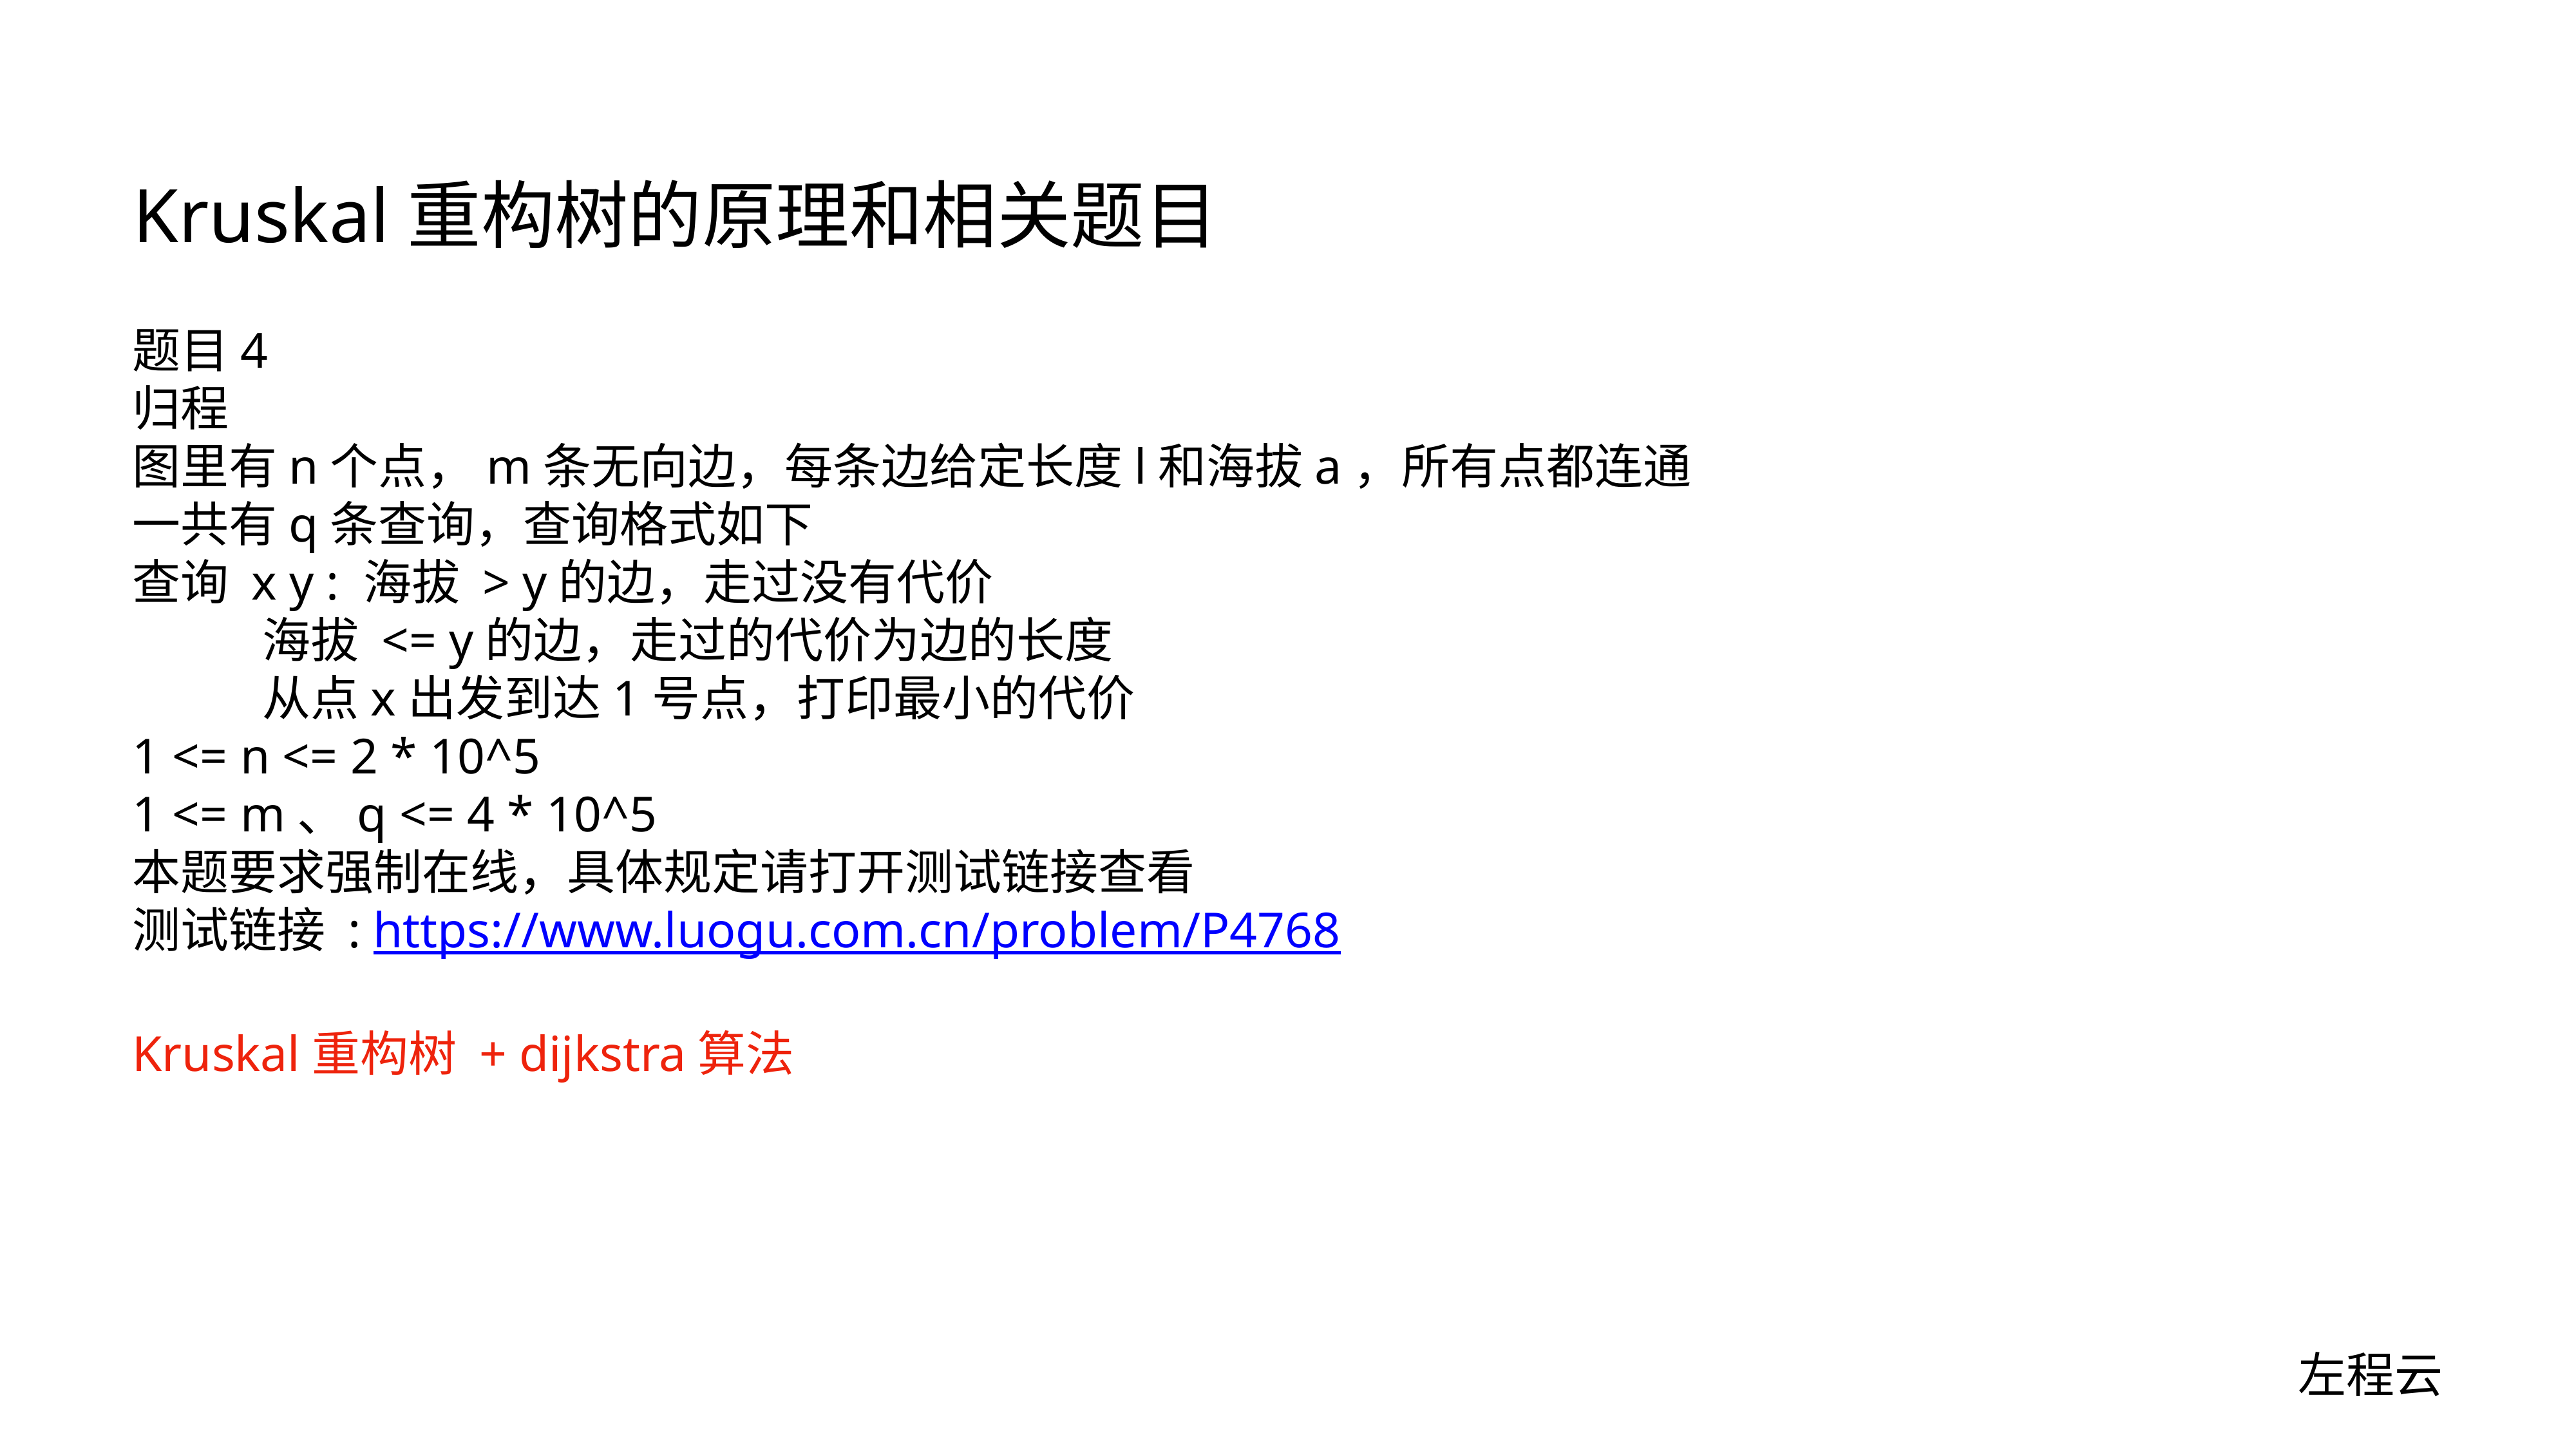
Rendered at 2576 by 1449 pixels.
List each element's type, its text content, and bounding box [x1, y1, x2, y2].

title Kruskal重构树的原理和相关题目 [127, 48, 2449, 263]
text_box 左程云 [127, 1339, 2449, 1408]
text_box 题目4 归程 图里有n个点，m条无向边，每条边给定长度l和海拔a，所有点都连通 一共有q条查询，查询格式如下 查询 x y : 海拔 > y的边，走过没有代价 海拔 <= y的边，走过的代价为边的长度 从点x出发到达1号点，打印最小的代价 1 <= n <= 2 * 10^5 1 <= m、q <= 4 * 10^5 本题要求强制在线，具体规定请打开测试链接查看 测试链接 : https://www.luogu.com.cn/problem/P4768 Kruskal重构树 + dijkstra算法 [127, 314, 2449, 1304]
